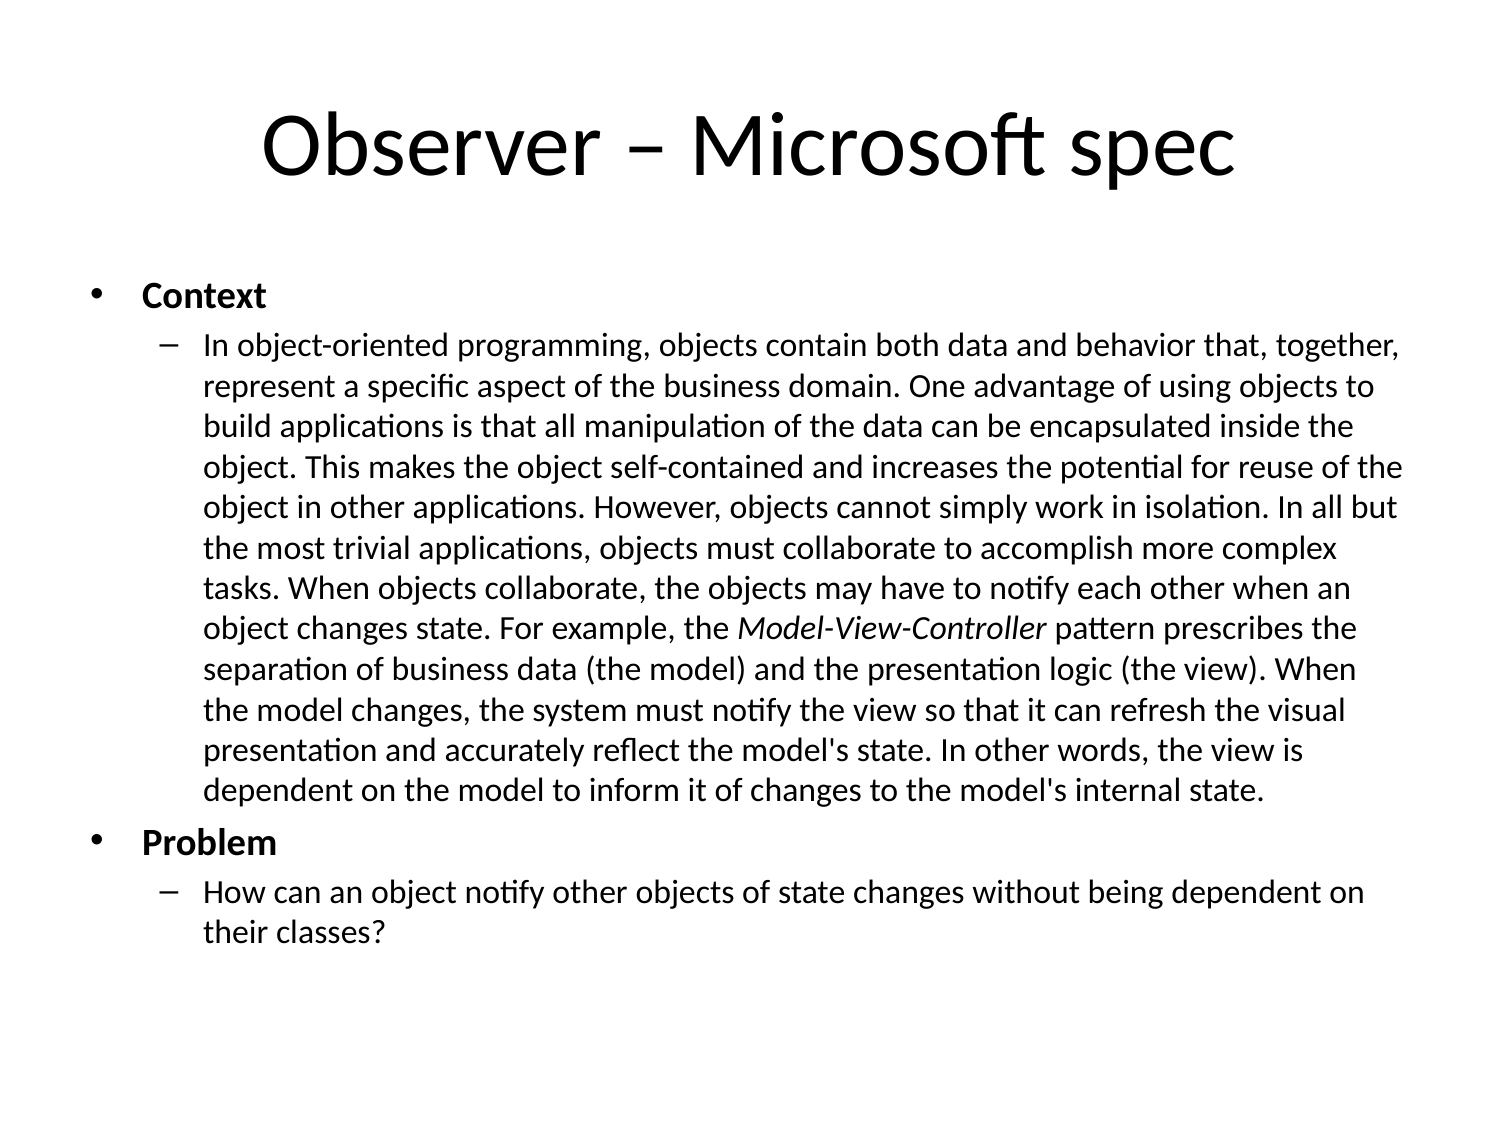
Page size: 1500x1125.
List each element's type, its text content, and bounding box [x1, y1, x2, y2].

list Context In object-oriented programming, objects contain both data and behavior that, together, represent a specific aspect of the business domain. One advantage of using objects to build applications is that all manipulation of the data can be encapsulated inside the object. This makes the object self-contained and increases the potential for reuse of the object in other applications. However, objects cannot simply work in isolation. In all but the most trivial applications, objects must collaborate to accomplish more complex tasks. When objects collaborate, the objects may have to notify each other when an object changes state. For example, the Model-View-Controller pattern prescribes the separation of business data (the model) and the presentation logic (the view). When the model changes, the system must notify the view so that it can refresh the visual presentation and accurately reflect the model's state. In other words, the view is dependent on the model to inform it of changes to the model's internal state. Problem How can an object notify other objects of state changes without being dependent on their classes? [75, 262, 1425, 1005]
title Observer – Microsoft spec [75, 45, 1425, 233]
